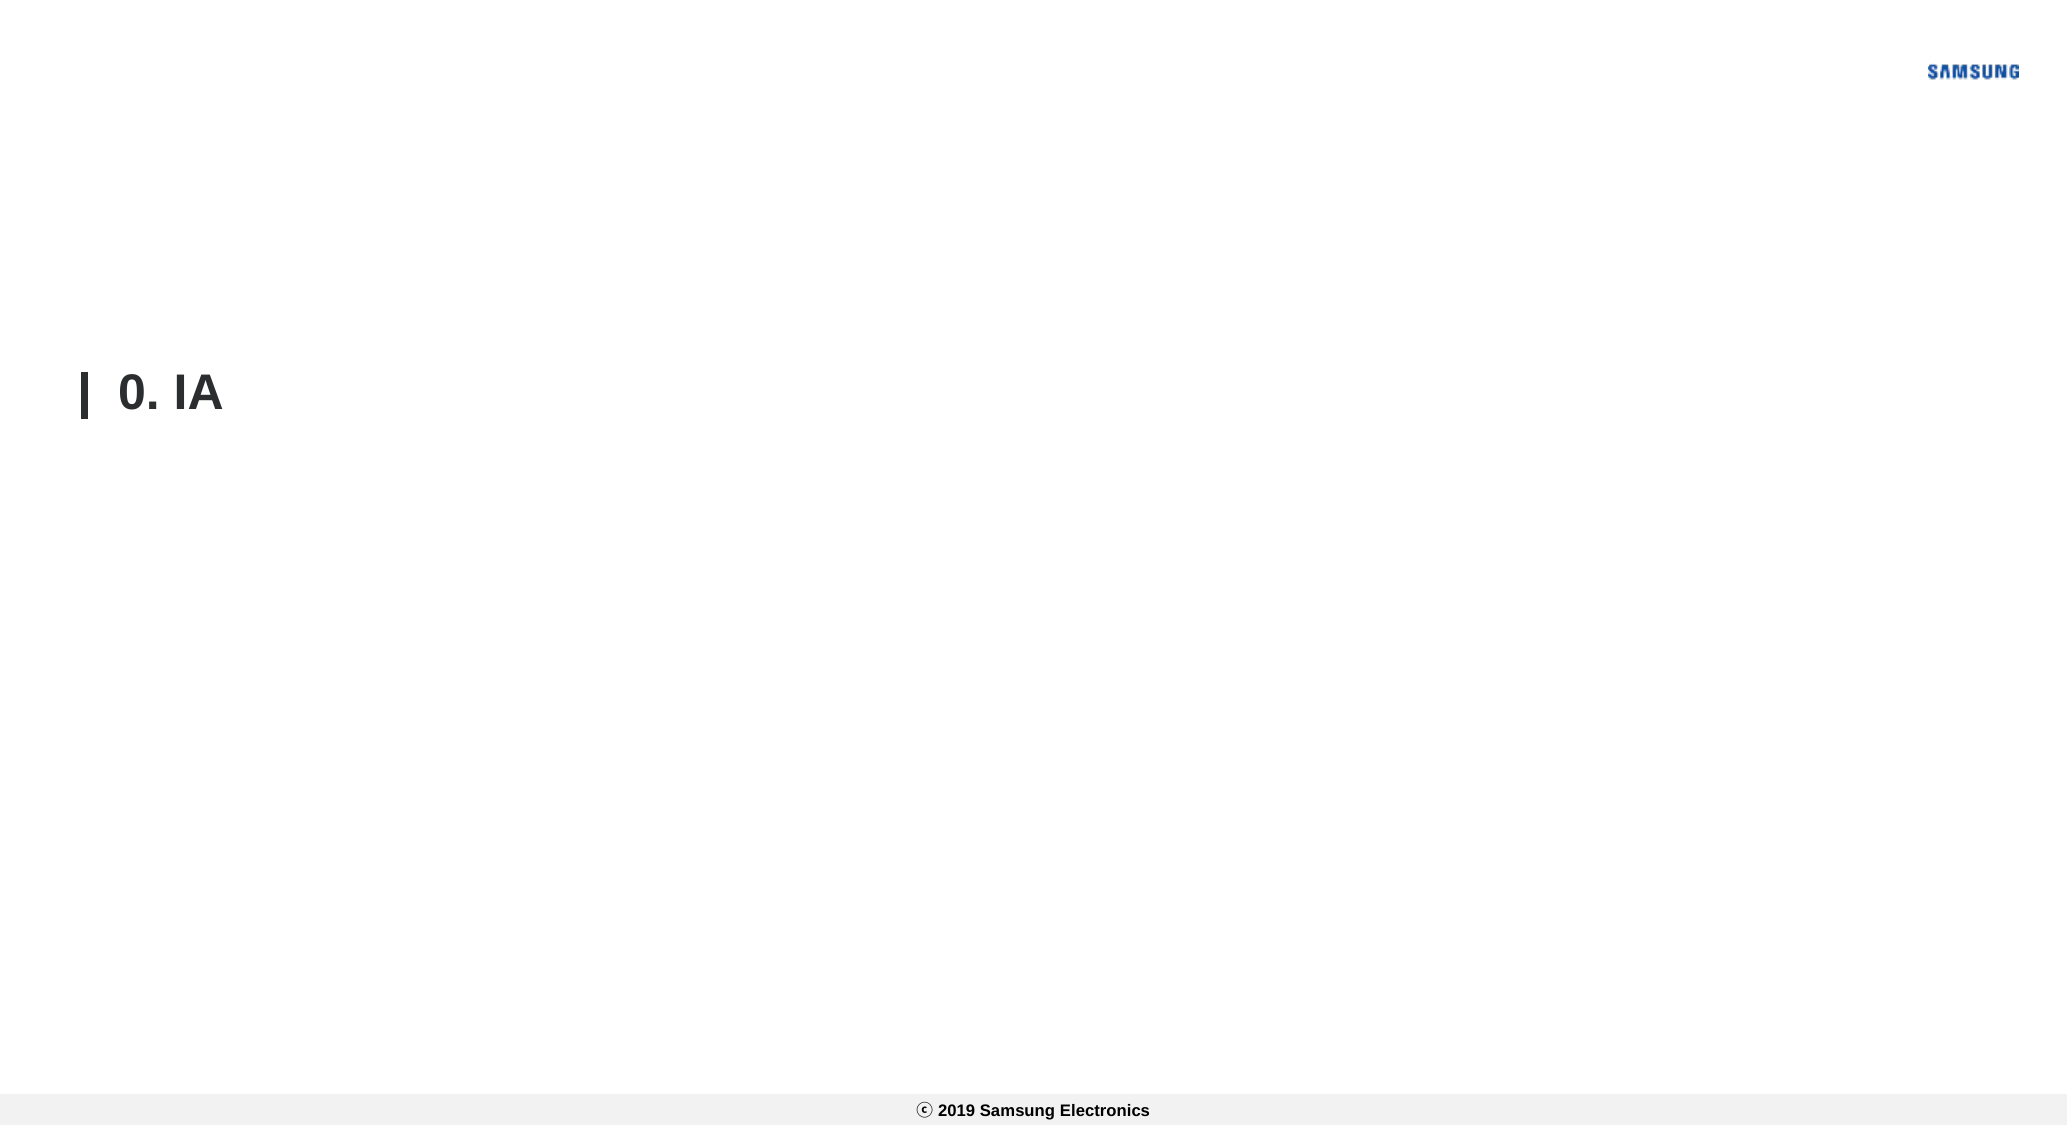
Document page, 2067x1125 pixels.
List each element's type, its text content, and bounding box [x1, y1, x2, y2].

text_box 0. IA [103, 345, 771, 433]
picture [1928, 41, 2019, 102]
